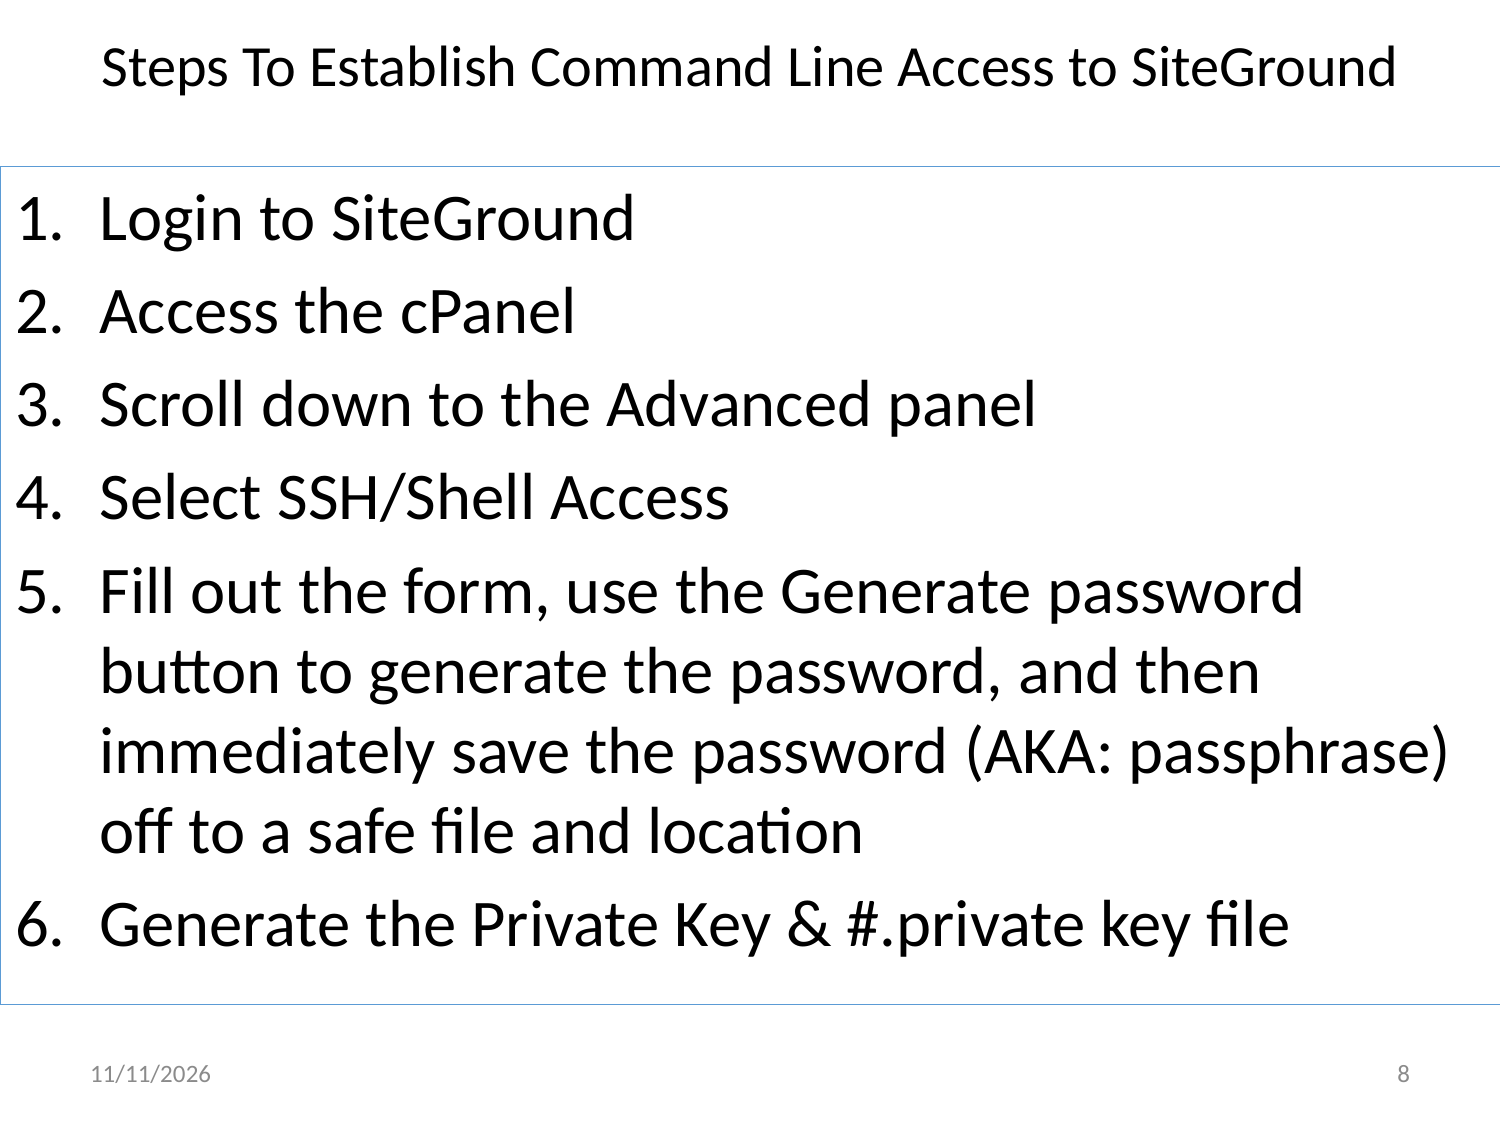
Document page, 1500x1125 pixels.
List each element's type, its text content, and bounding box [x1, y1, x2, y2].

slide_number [75, 1042, 425, 1103]
title Steps To Establish Command Line Access to SiteGround [0, 0, 1500, 127]
list Login to SiteGround Access the cPanel Scroll down to the Advanced panel Select SSH/Shell Access Fill out the form, use the Generate password button to generate the password, and then immediately save the password (AKA: passphrase) off to a safe file and location Generate the Private Key & #.private key file [0, 166, 1500, 1005]
slide_number 8 [1074, 1042, 1425, 1103]
